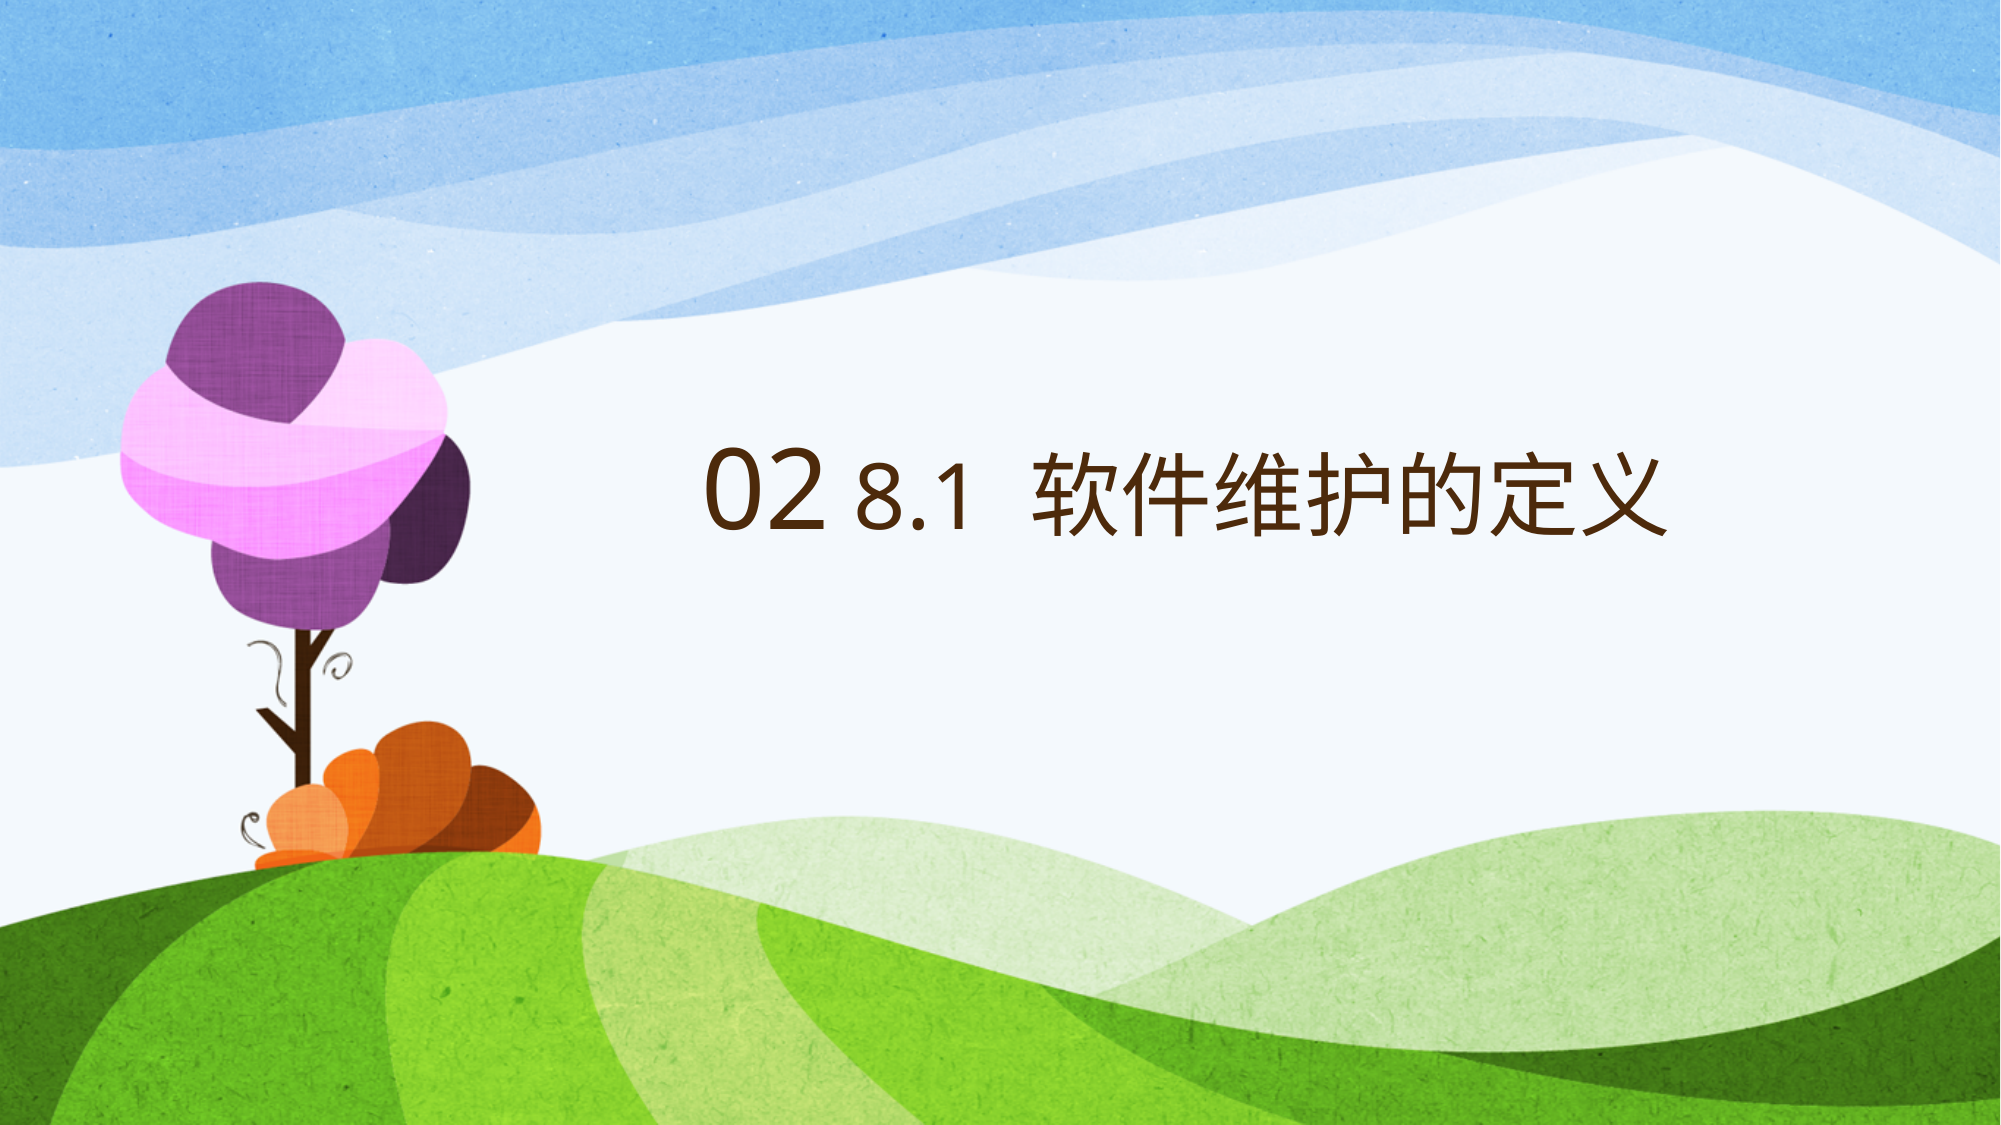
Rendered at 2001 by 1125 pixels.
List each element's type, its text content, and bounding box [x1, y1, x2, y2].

title 02 8.1 软件维护的定义 [686, 371, 1812, 672]
picture [0, 0, 2001, 1125]
